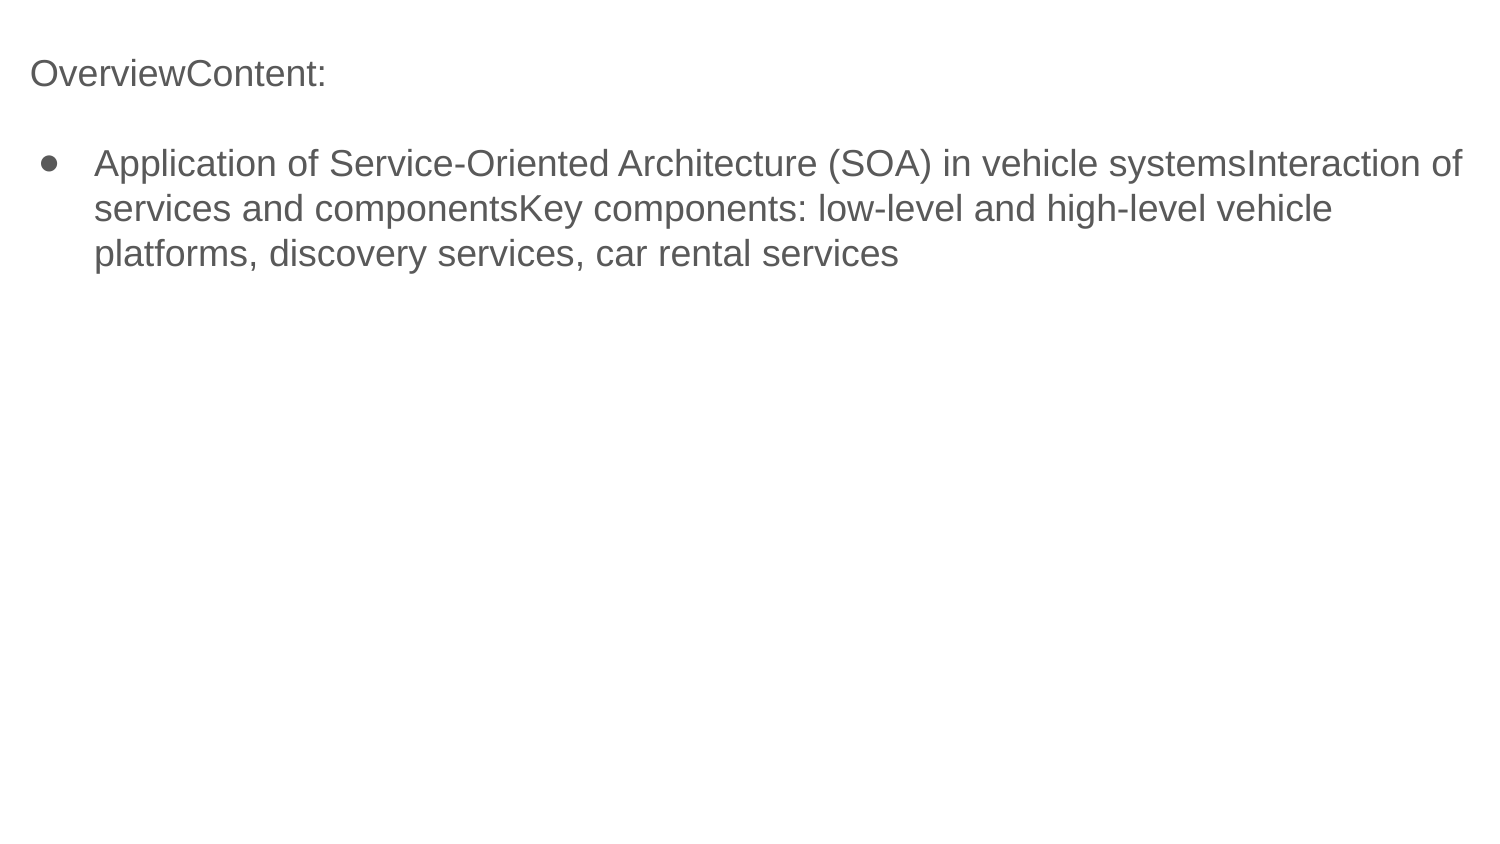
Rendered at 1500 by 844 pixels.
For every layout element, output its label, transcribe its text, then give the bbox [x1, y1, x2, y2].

text_box OverviewContent: Application of Service-Oriented Architecture (SOA) in vehicle systemsInteraction of services and componentsKey components: low-level and high-level vehicle platforms, discovery services, car rental services [4, 33, 1500, 289]
